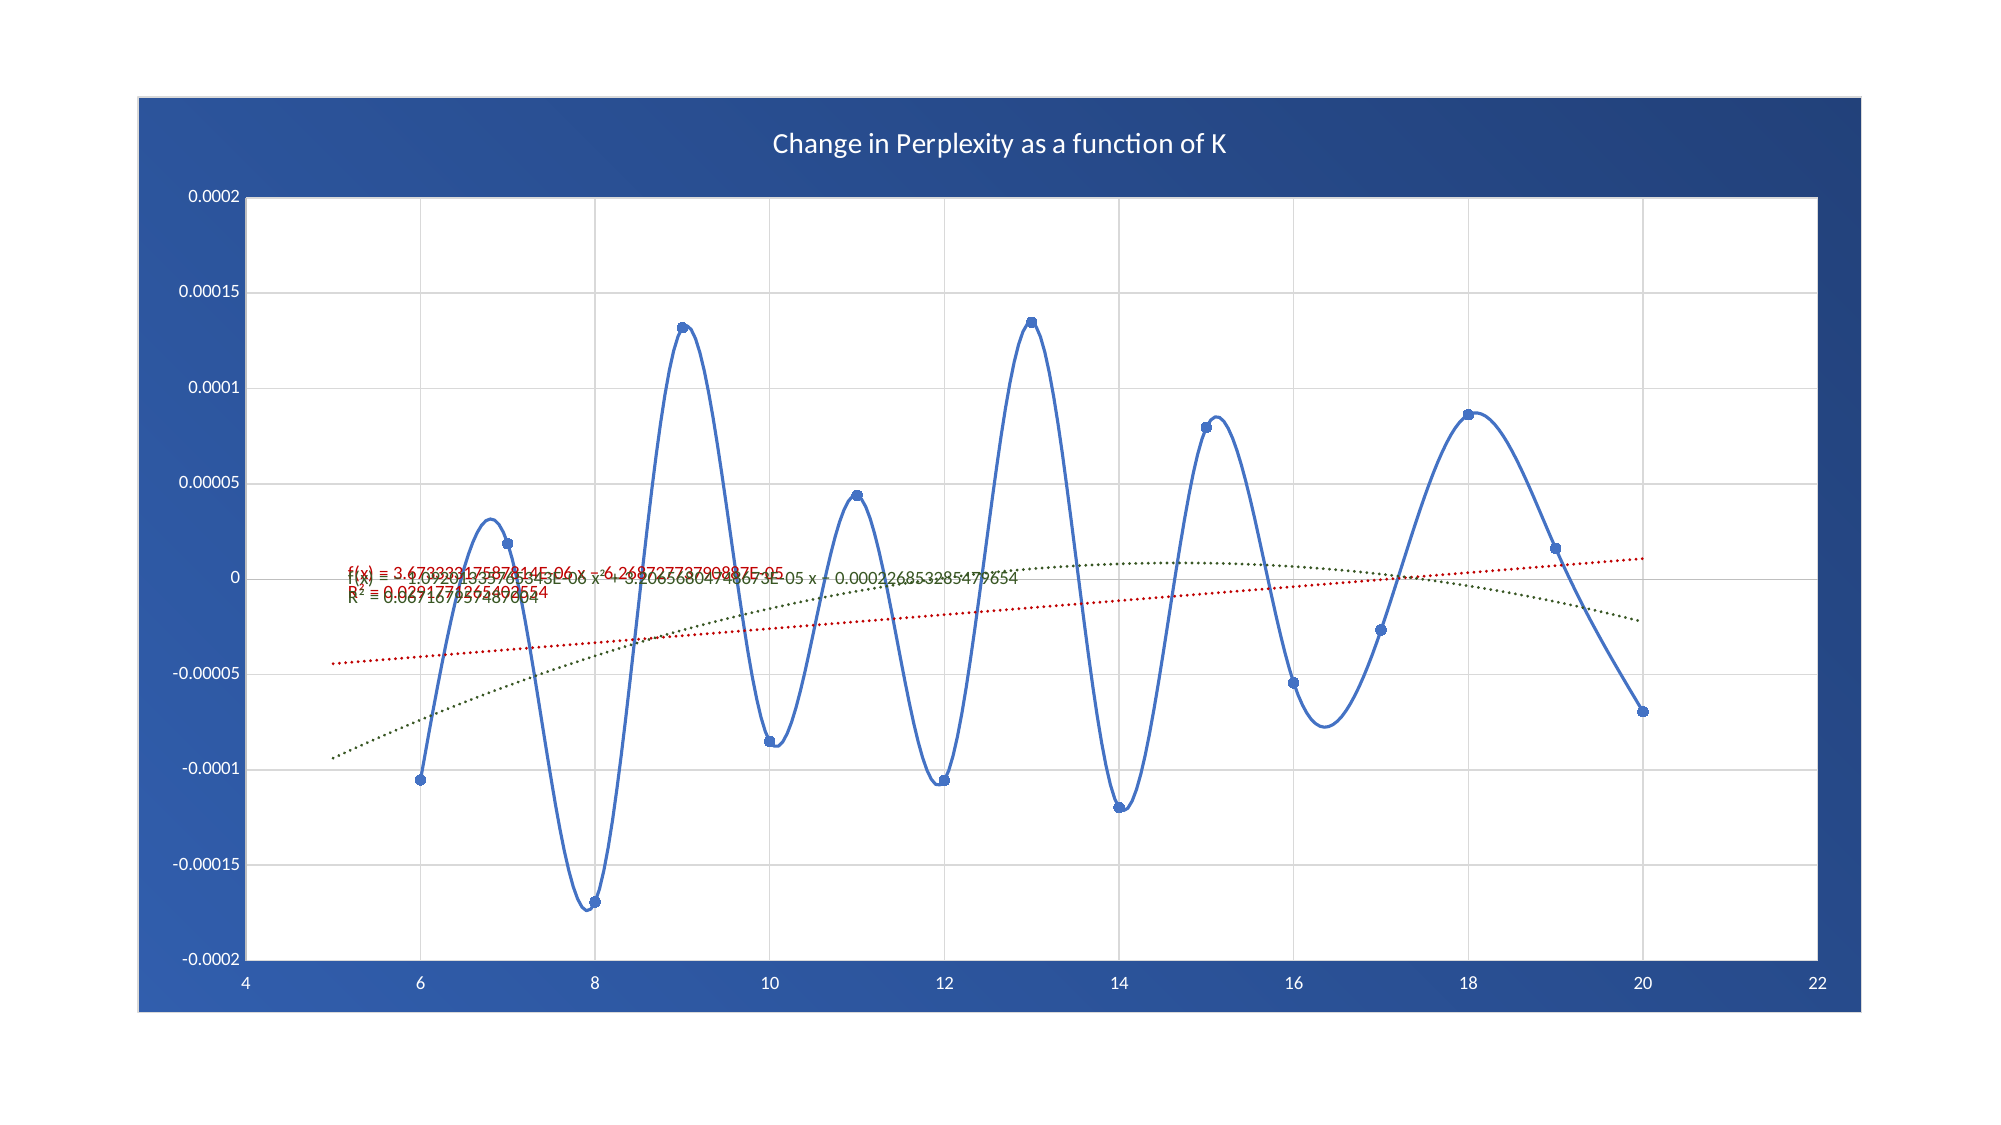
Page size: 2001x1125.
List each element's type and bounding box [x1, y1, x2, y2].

chart [137, 96, 1863, 1014]
